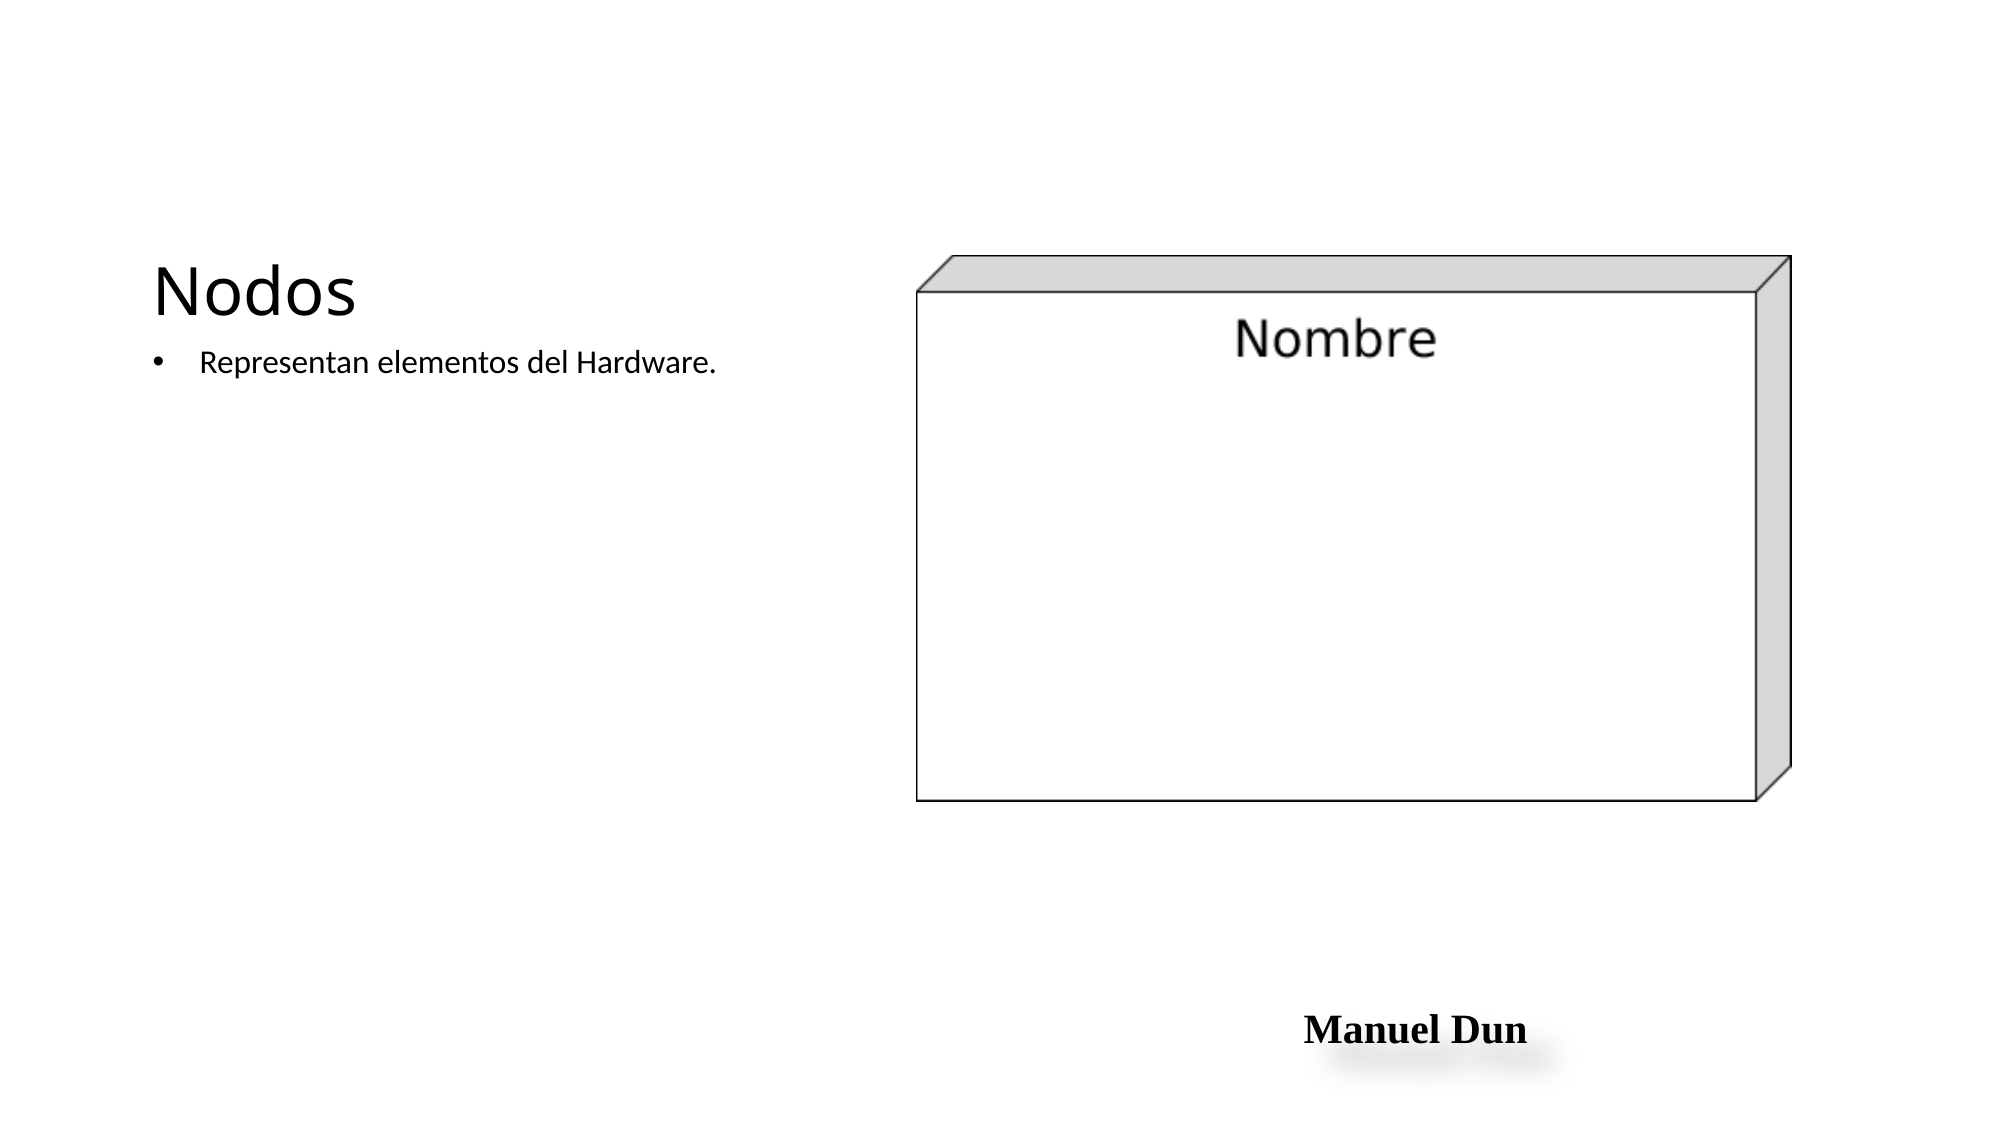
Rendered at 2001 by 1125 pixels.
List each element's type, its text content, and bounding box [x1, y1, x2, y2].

title Nodos [137, 75, 783, 337]
picture [908, 255, 1815, 803]
list Representan elementos del Hardware. [137, 337, 783, 963]
text_box Manuel Dun [1288, 994, 1644, 1060]
